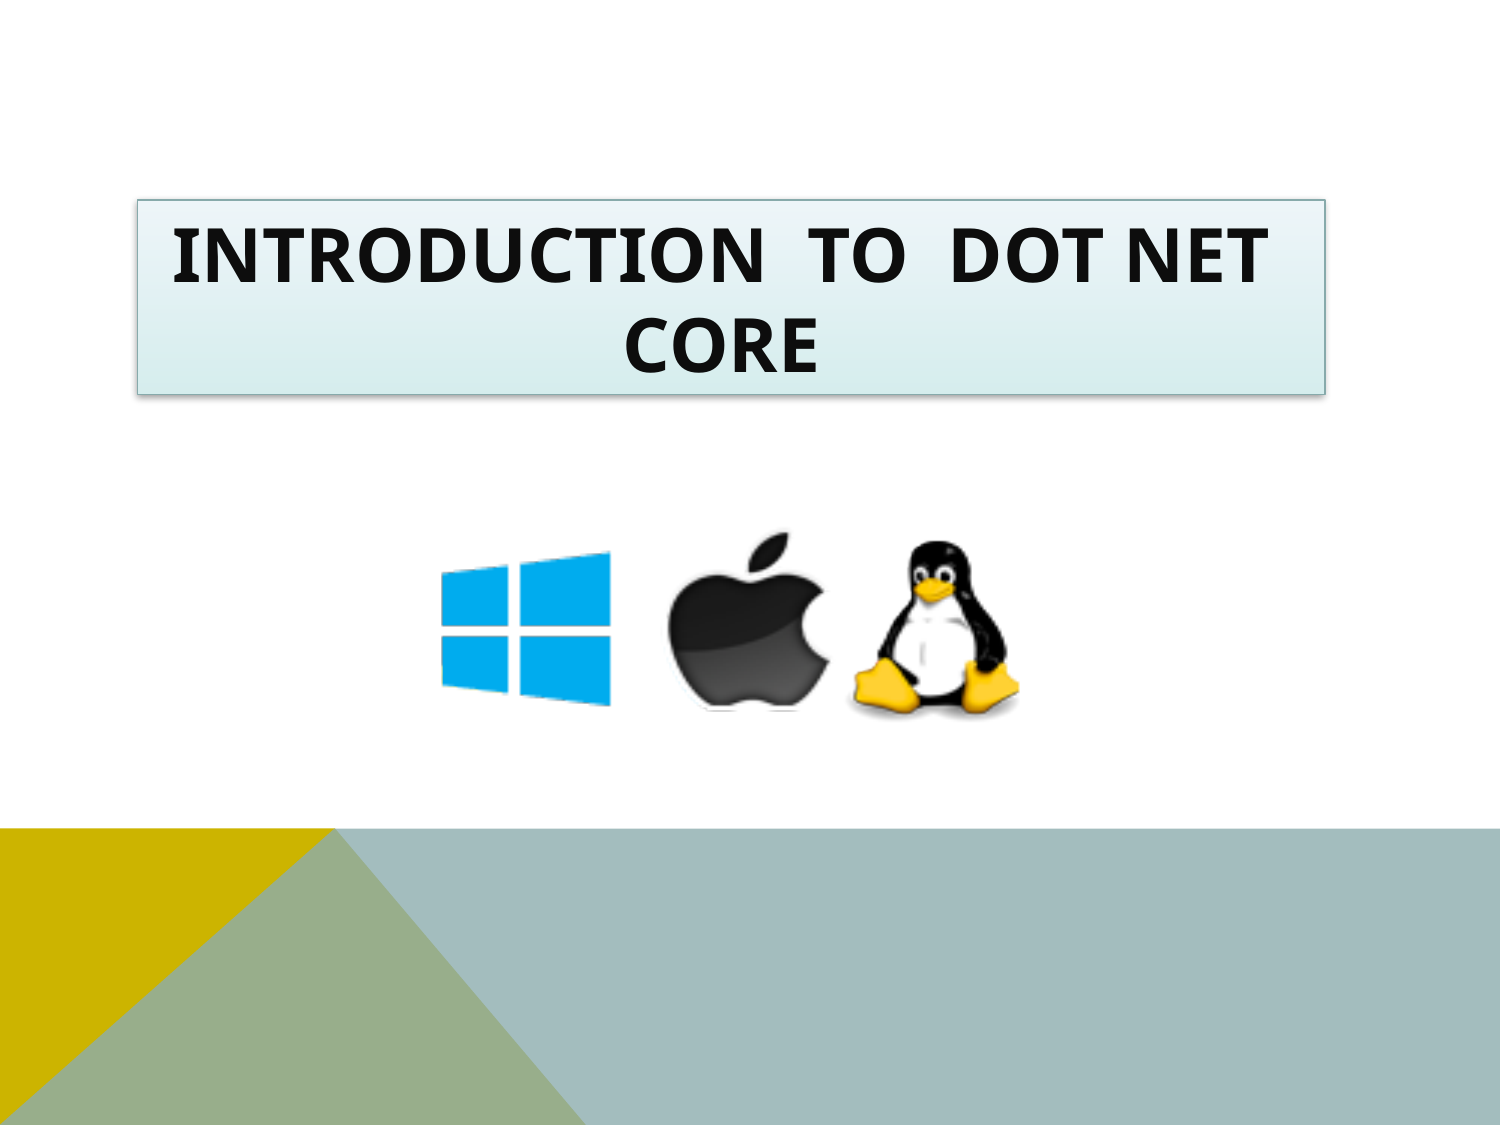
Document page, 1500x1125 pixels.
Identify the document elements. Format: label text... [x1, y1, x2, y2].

picture [430, 387, 1032, 813]
text_box INTRODUCTION TO DOT NET CORE [137, 199, 1326, 395]
